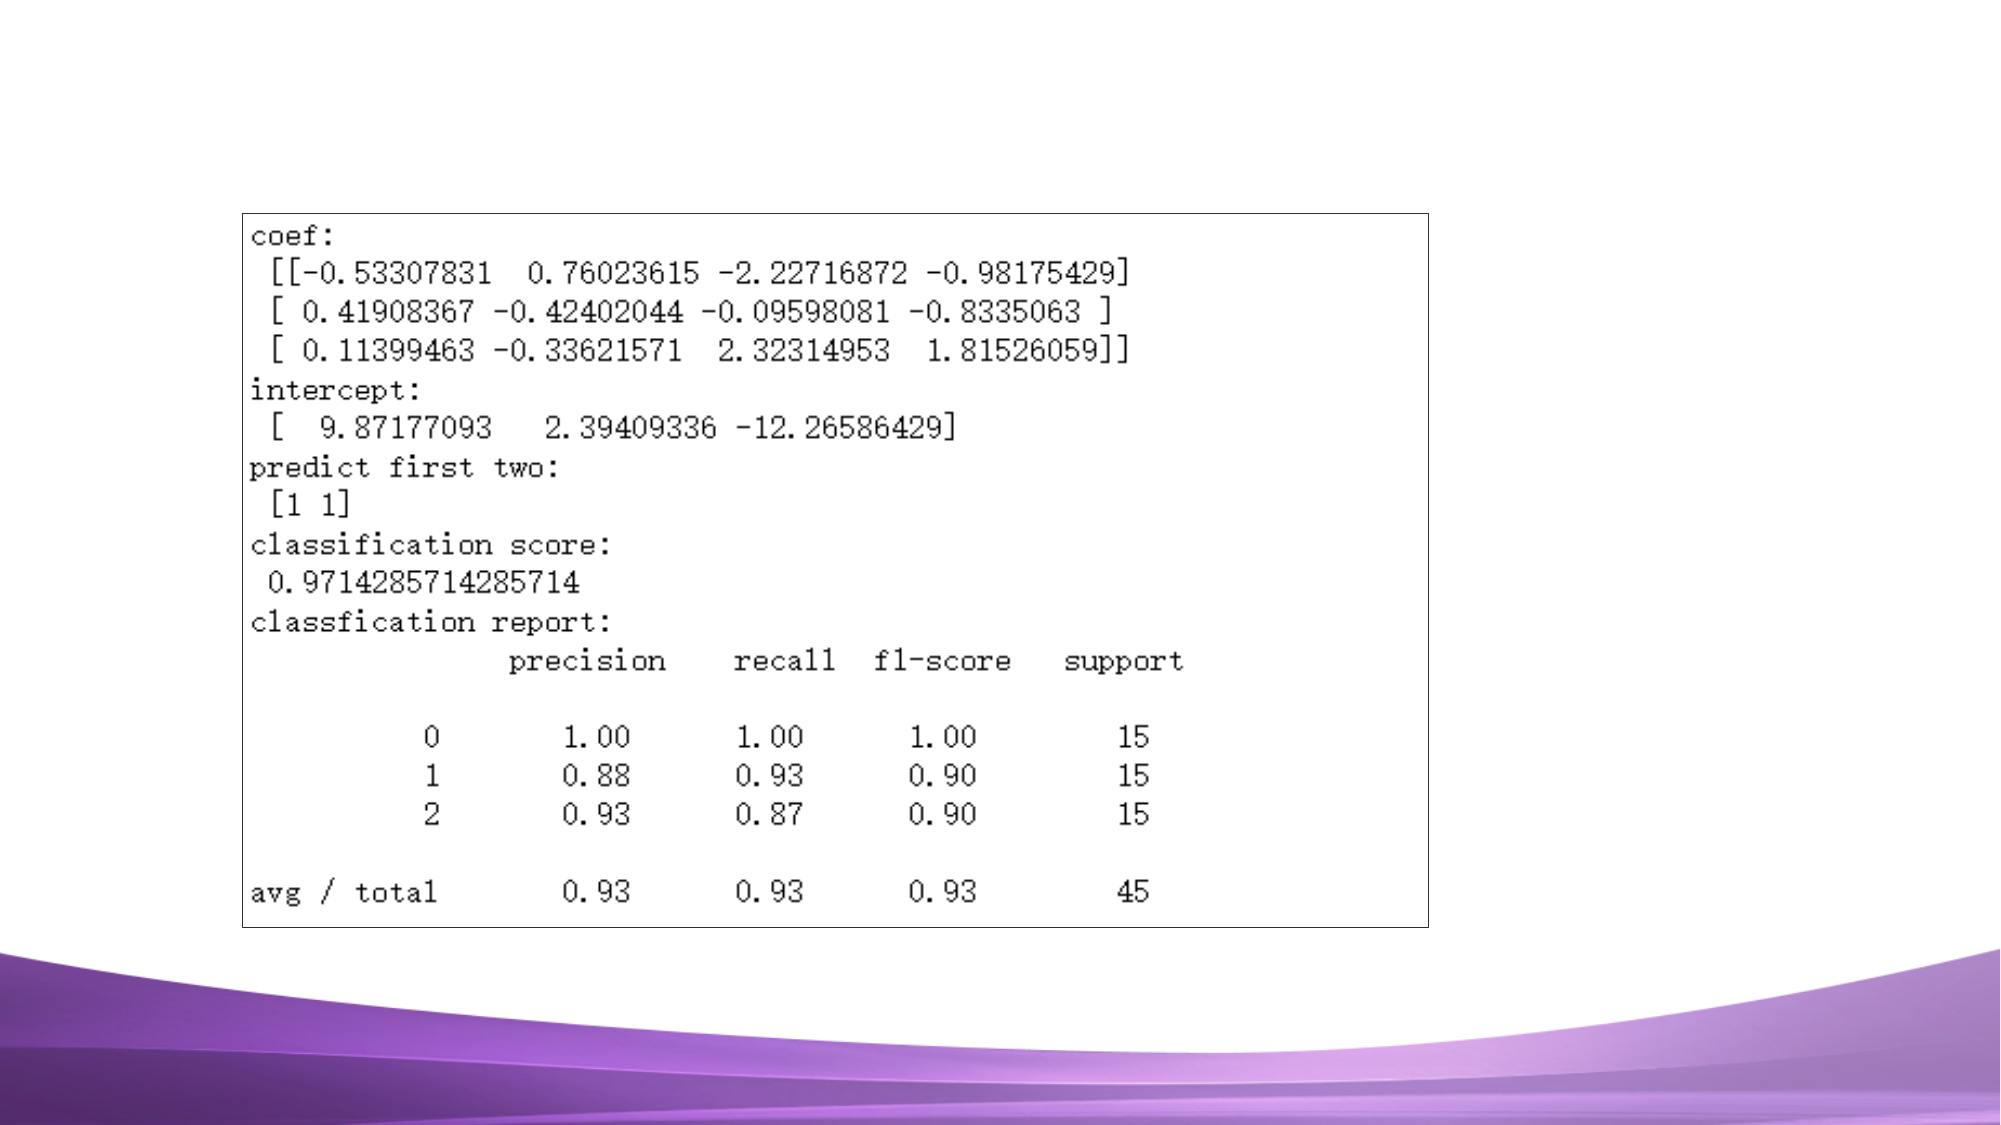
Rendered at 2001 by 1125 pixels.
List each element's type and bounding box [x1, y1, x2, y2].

picture [242, 213, 1428, 927]
picture [0, 943, 2001, 1125]
